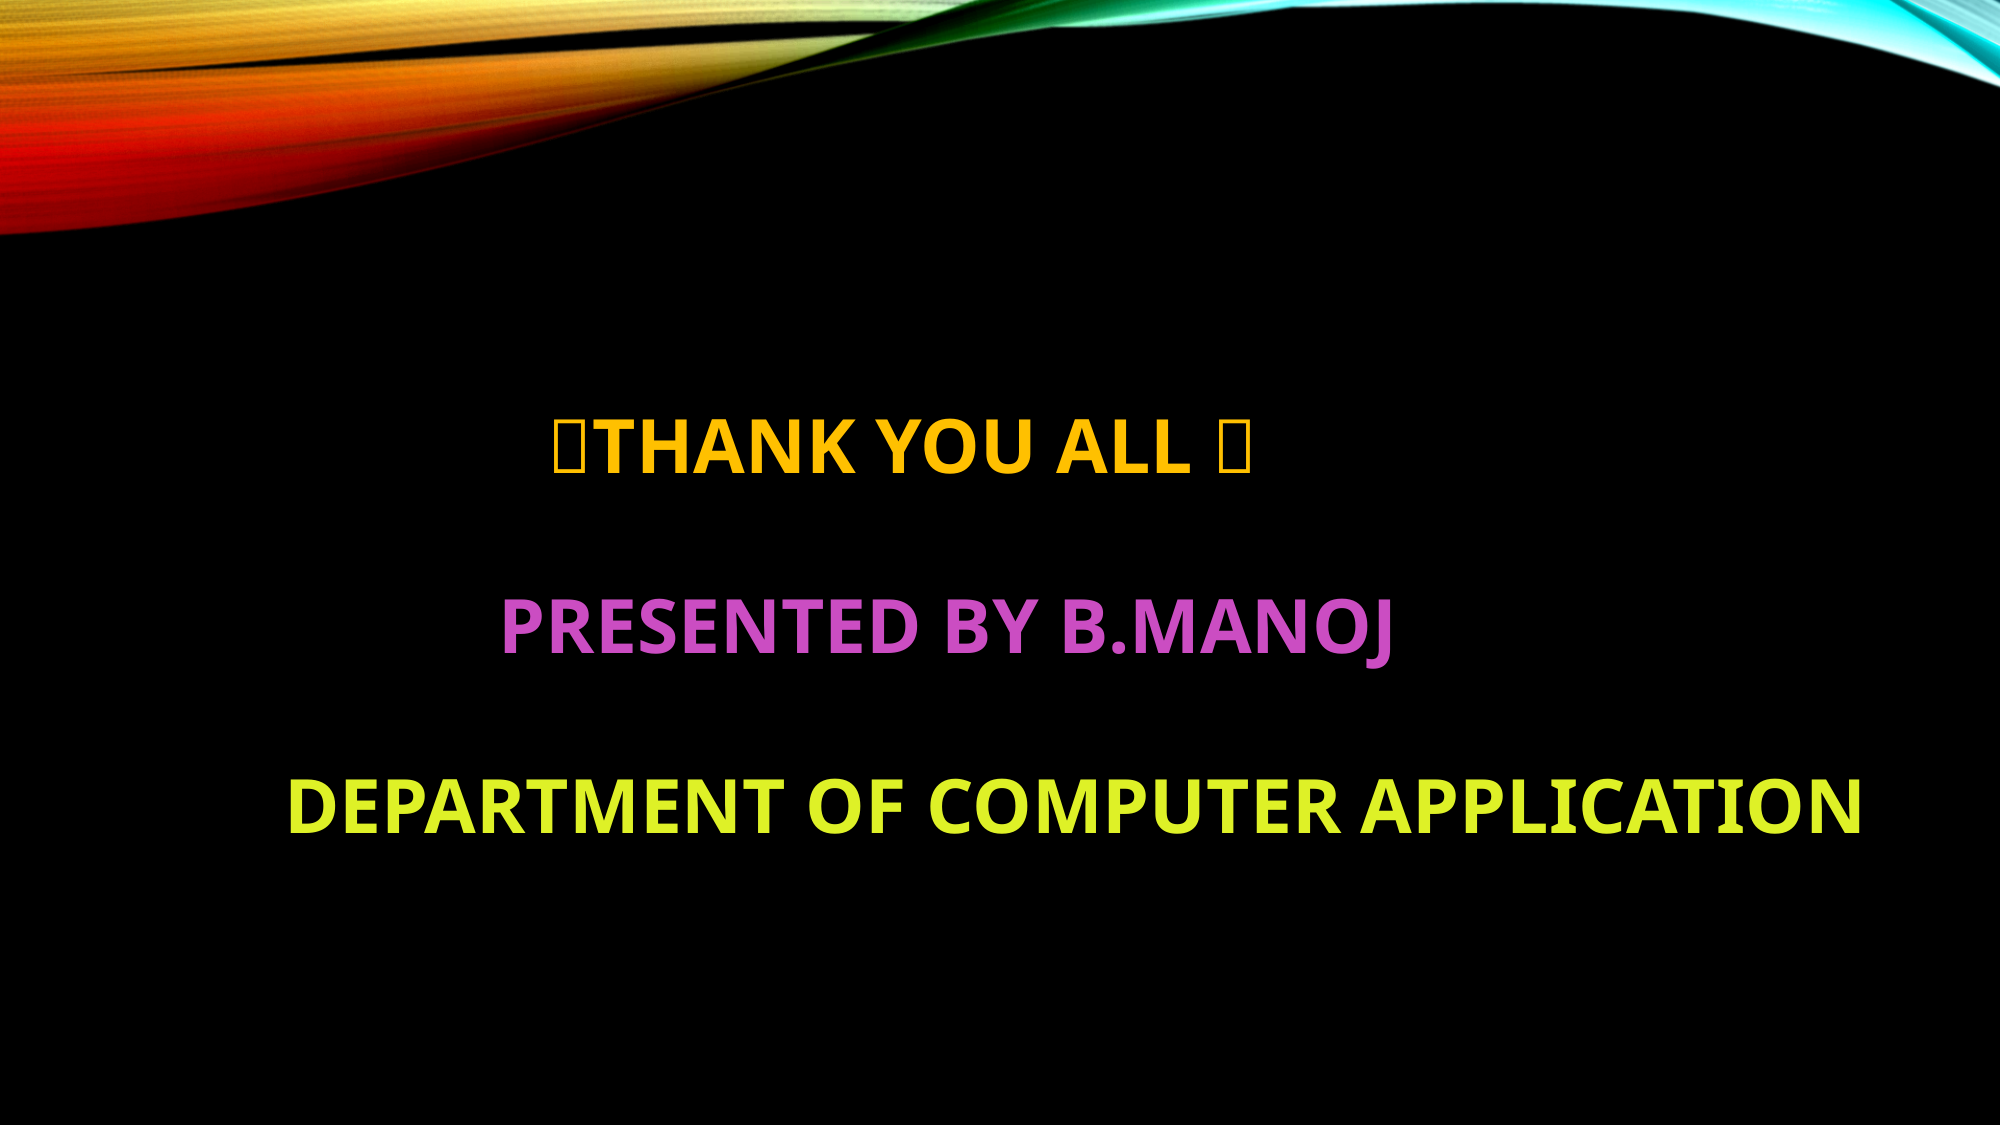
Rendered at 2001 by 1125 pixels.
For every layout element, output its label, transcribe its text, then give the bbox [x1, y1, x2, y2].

text_box 🙏THANK YOU ALL 🙏 PRESENTED BY B.MANOJ DEPARTMENT OF COMPUTER APPLICATION [269, 391, 2000, 857]
picture [0, 0, 2000, 237]
